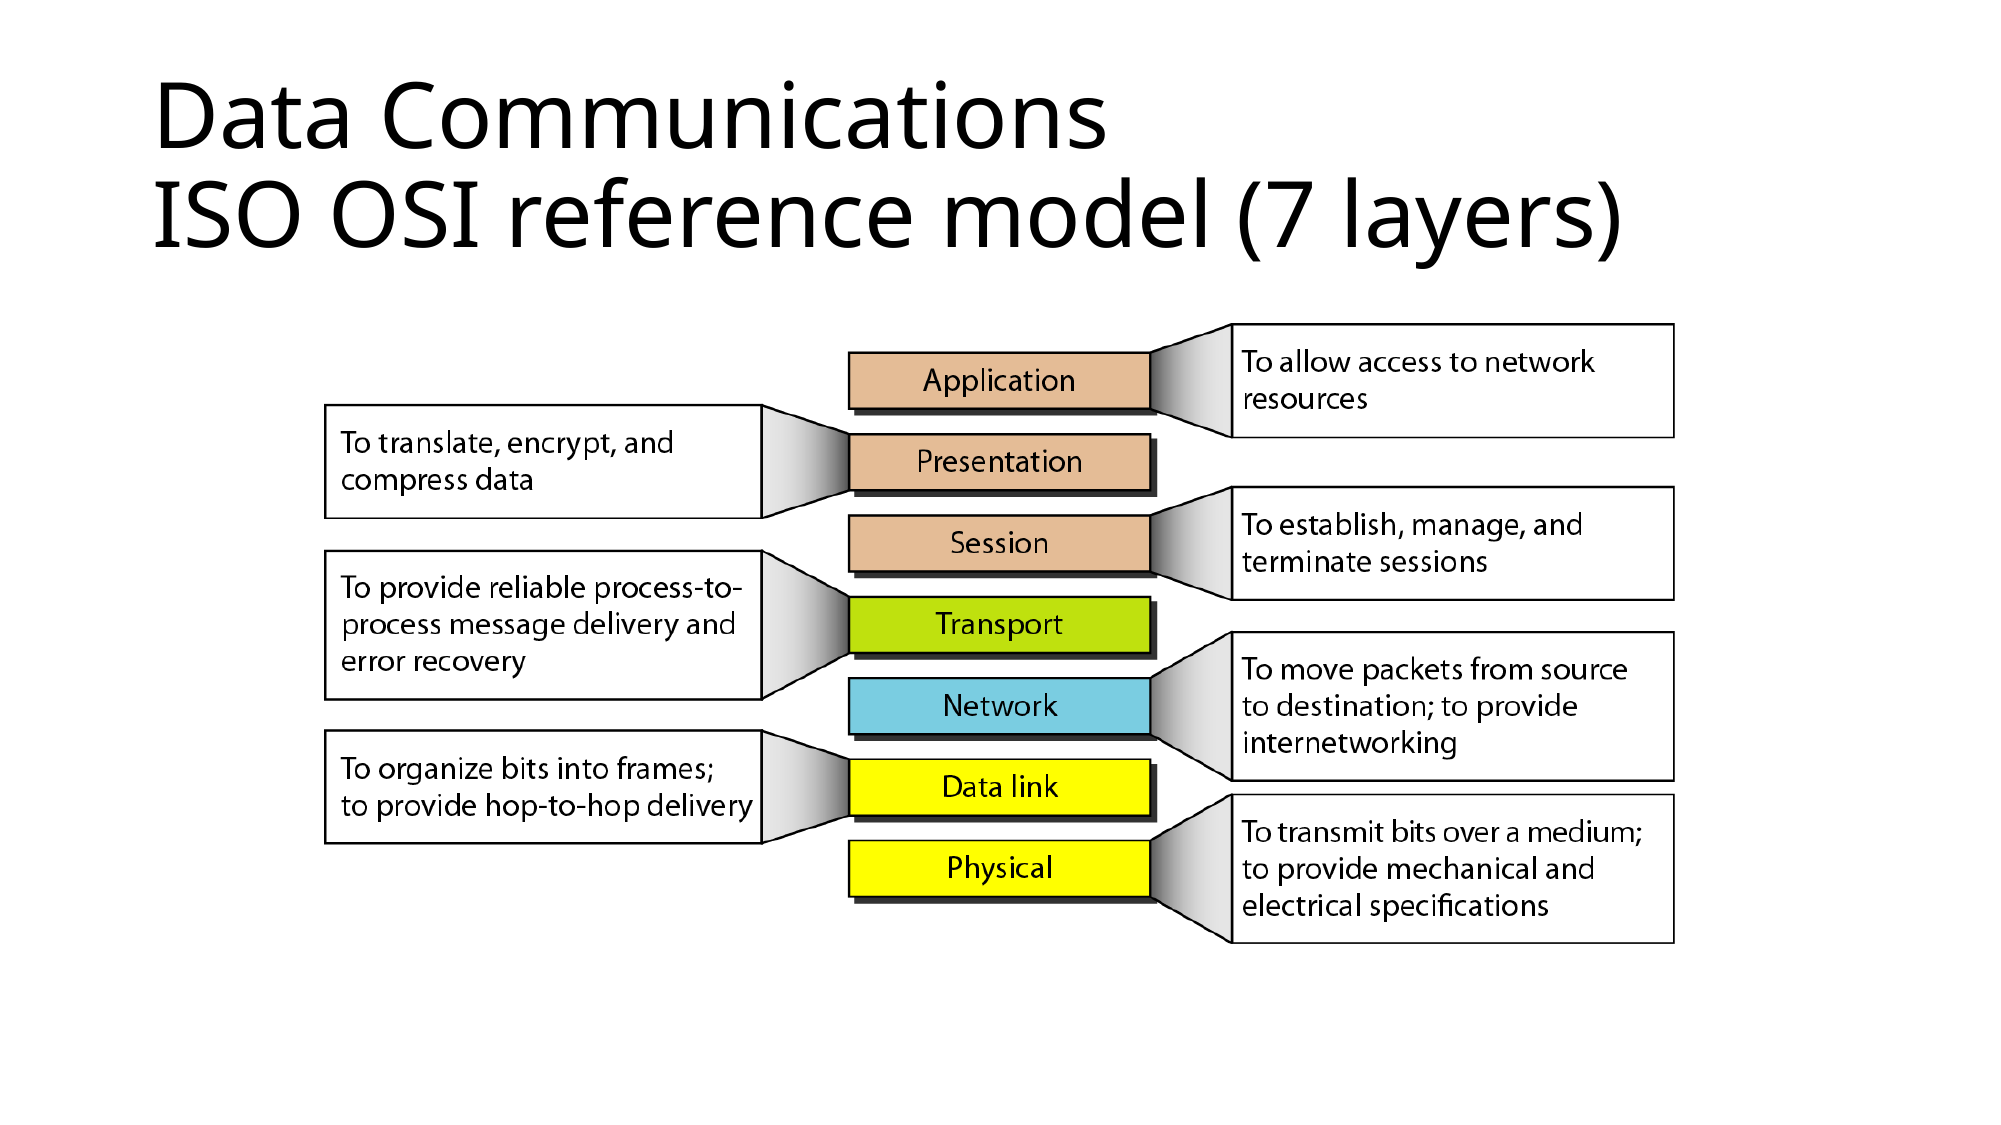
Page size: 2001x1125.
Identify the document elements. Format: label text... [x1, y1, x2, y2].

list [324, 323, 1675, 944]
title Data Communications ISO OSI reference model (7 layers) [137, 59, 1863, 278]
